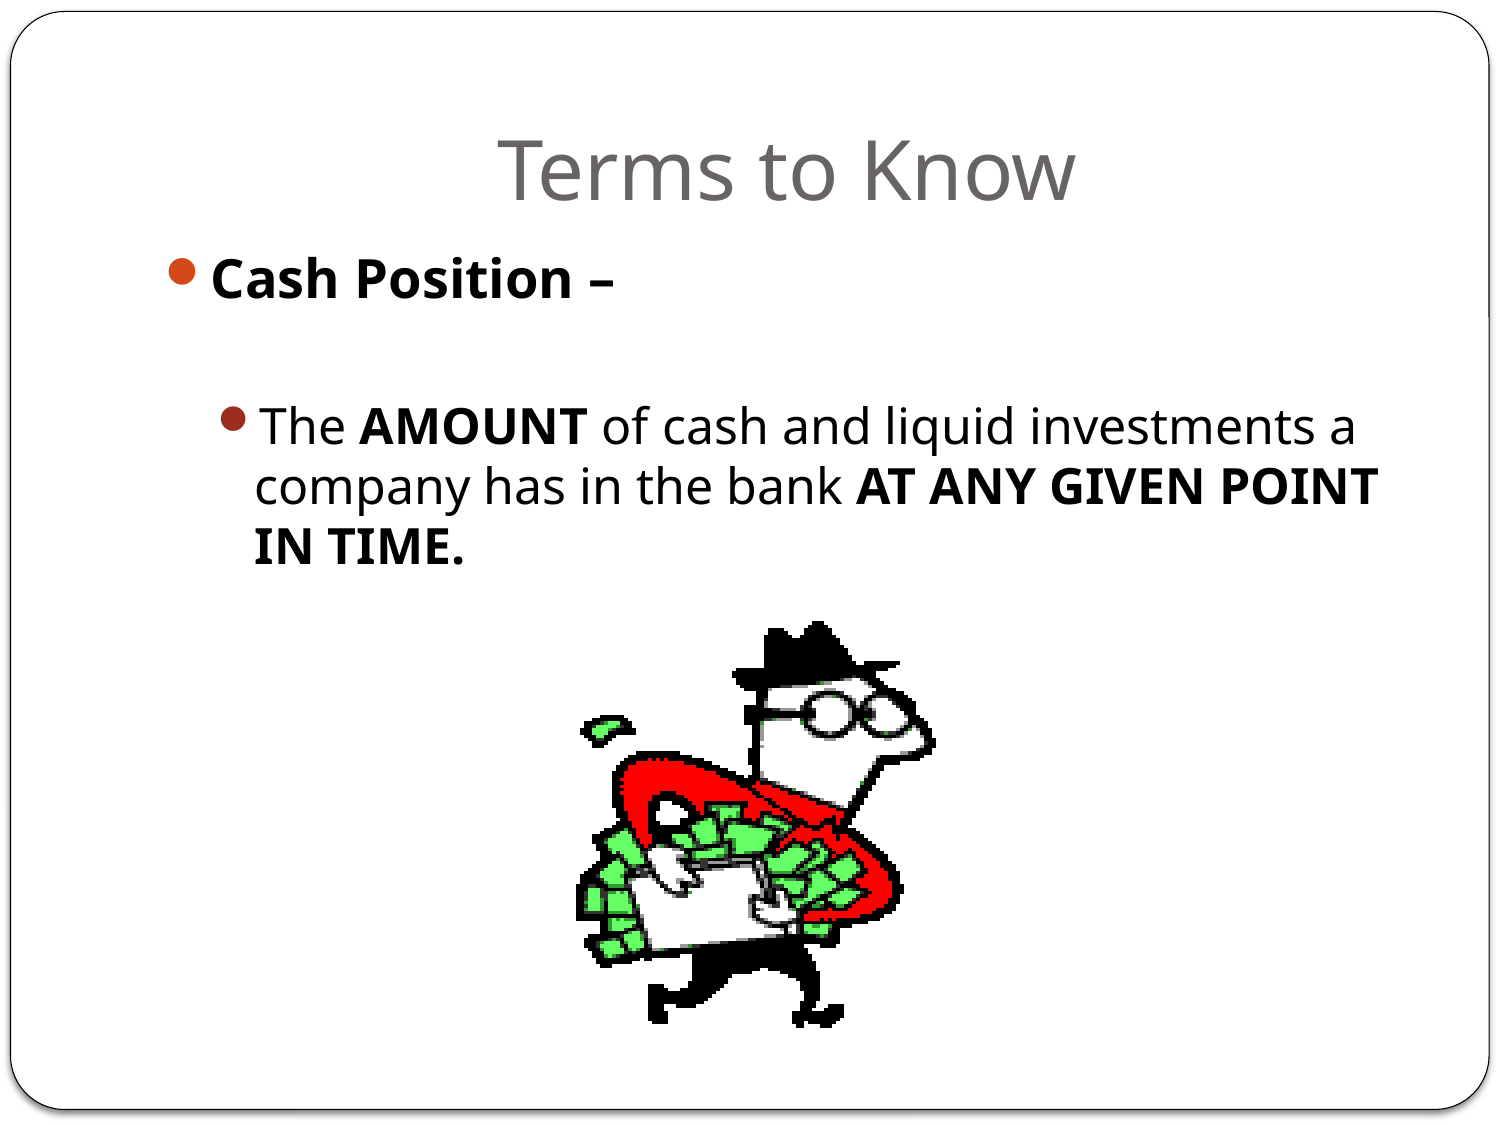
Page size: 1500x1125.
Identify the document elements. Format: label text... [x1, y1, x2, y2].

list Cash Position – The AMOUNT of cash and liquid investments a company has in the bank AT ANY GIVEN POINT IN TIME. [150, 237, 1425, 988]
picture [499, 612, 1013, 1038]
title Terms to Know [150, 45, 1425, 233]
